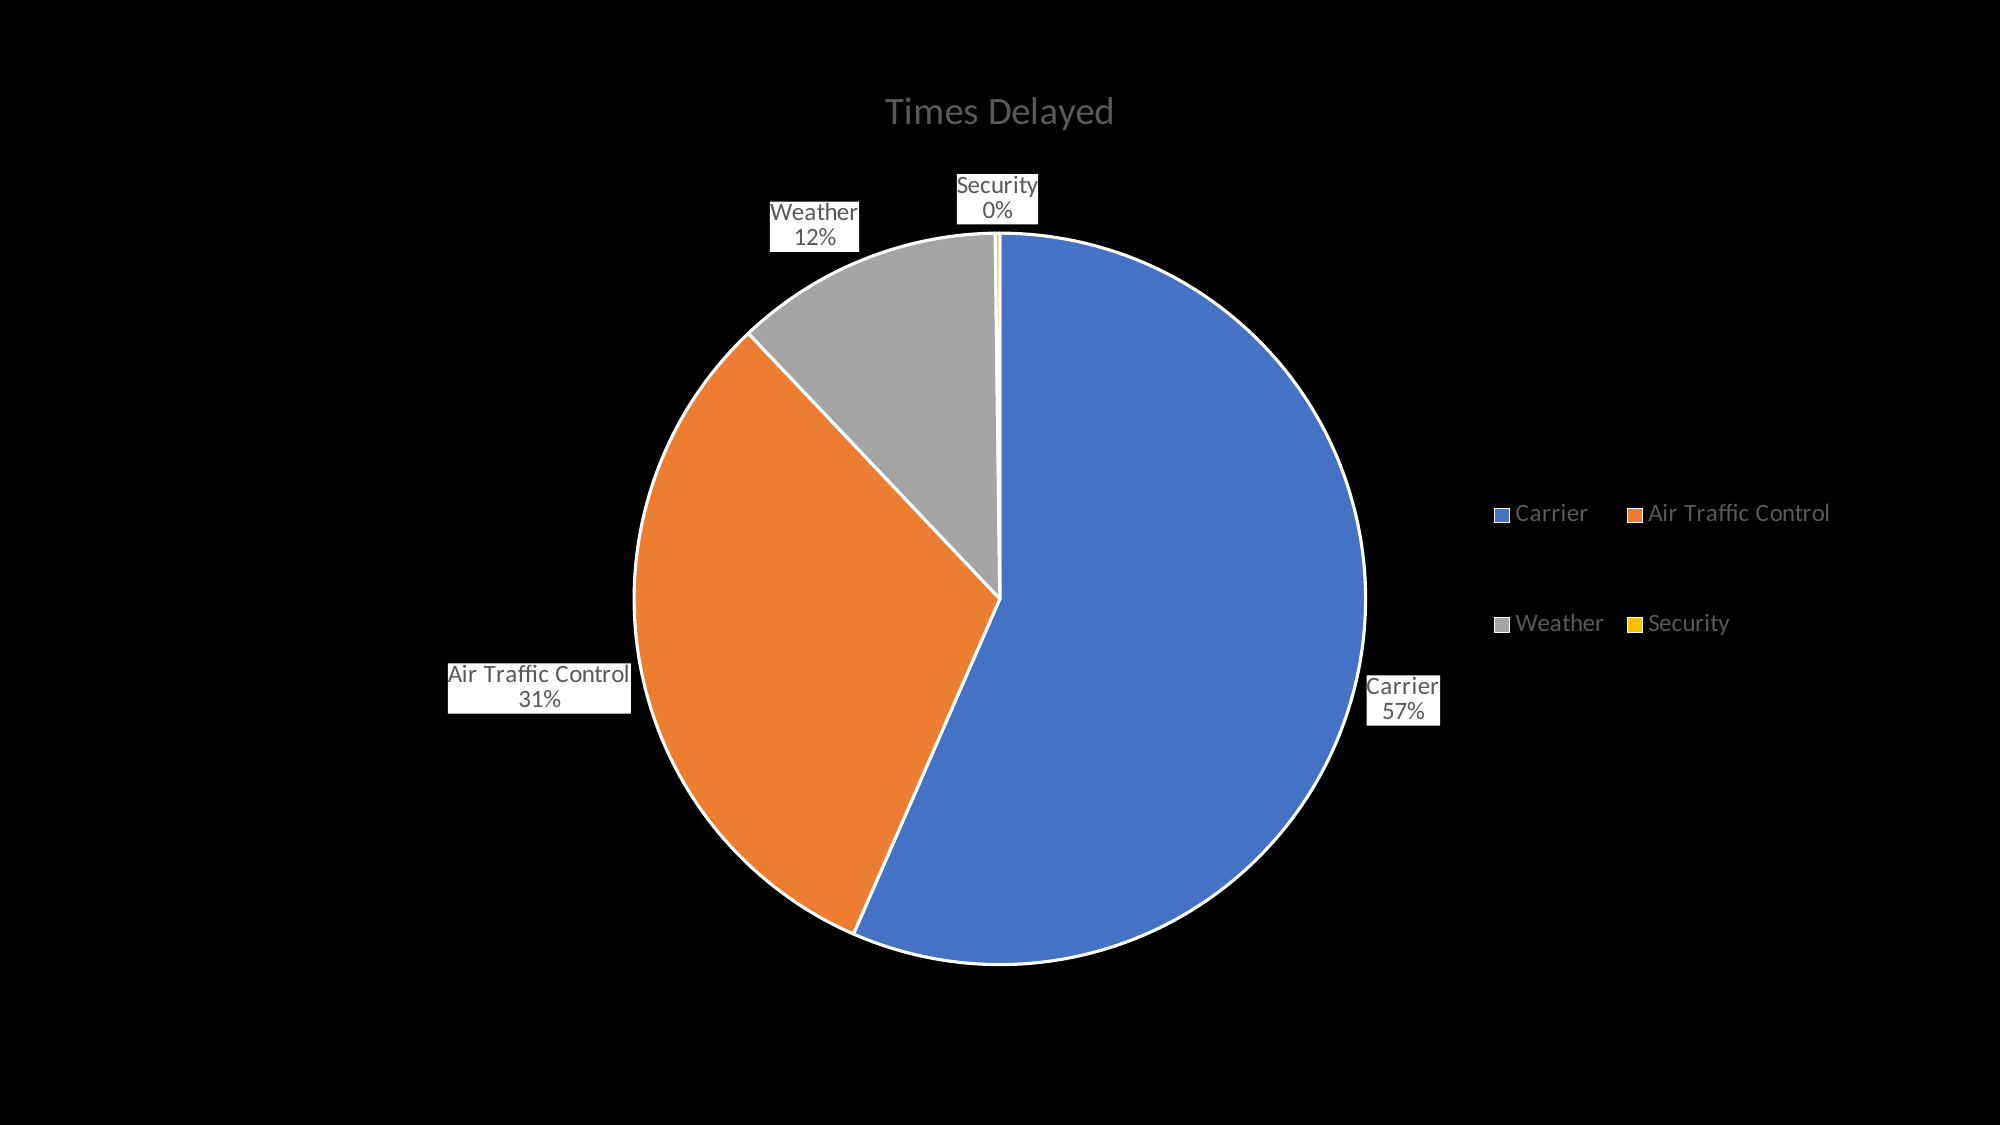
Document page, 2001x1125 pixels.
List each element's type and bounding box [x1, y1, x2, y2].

chart [137, 55, 1863, 1066]
